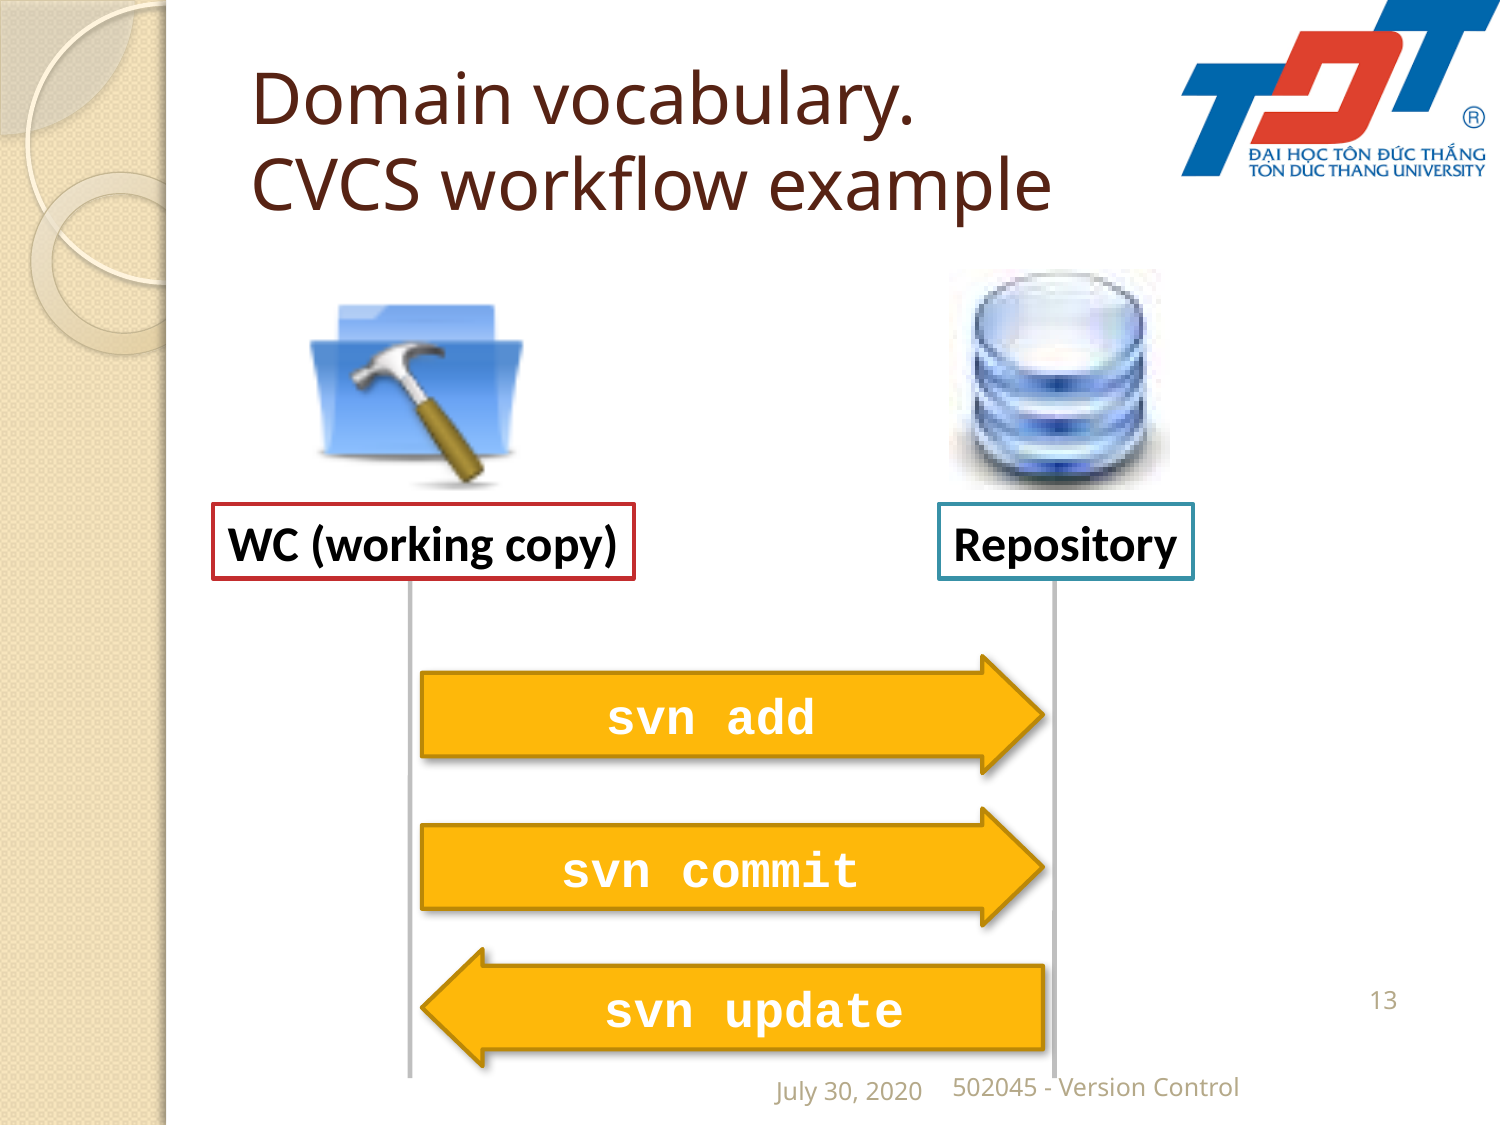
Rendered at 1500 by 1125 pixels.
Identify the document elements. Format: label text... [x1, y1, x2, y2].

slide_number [587, 1034, 937, 1113]
text_box svn update [419, 947, 1046, 1069]
text_box Repository [937, 502, 1195, 581]
footer 502045 - Version Control [937, 1034, 1413, 1113]
picture [1181, 0, 1500, 177]
text_box svn add [419, 654, 1046, 776]
slide_number 13 [1333, 940, 1434, 1027]
text_box WC (working copy) [211, 502, 636, 581]
text_box svn commit [419, 807, 1046, 928]
title Domain vocabulary. CVCS workflow example [235, 45, 1466, 233]
picture [269, 292, 563, 498]
picture [948, 269, 1170, 491]
